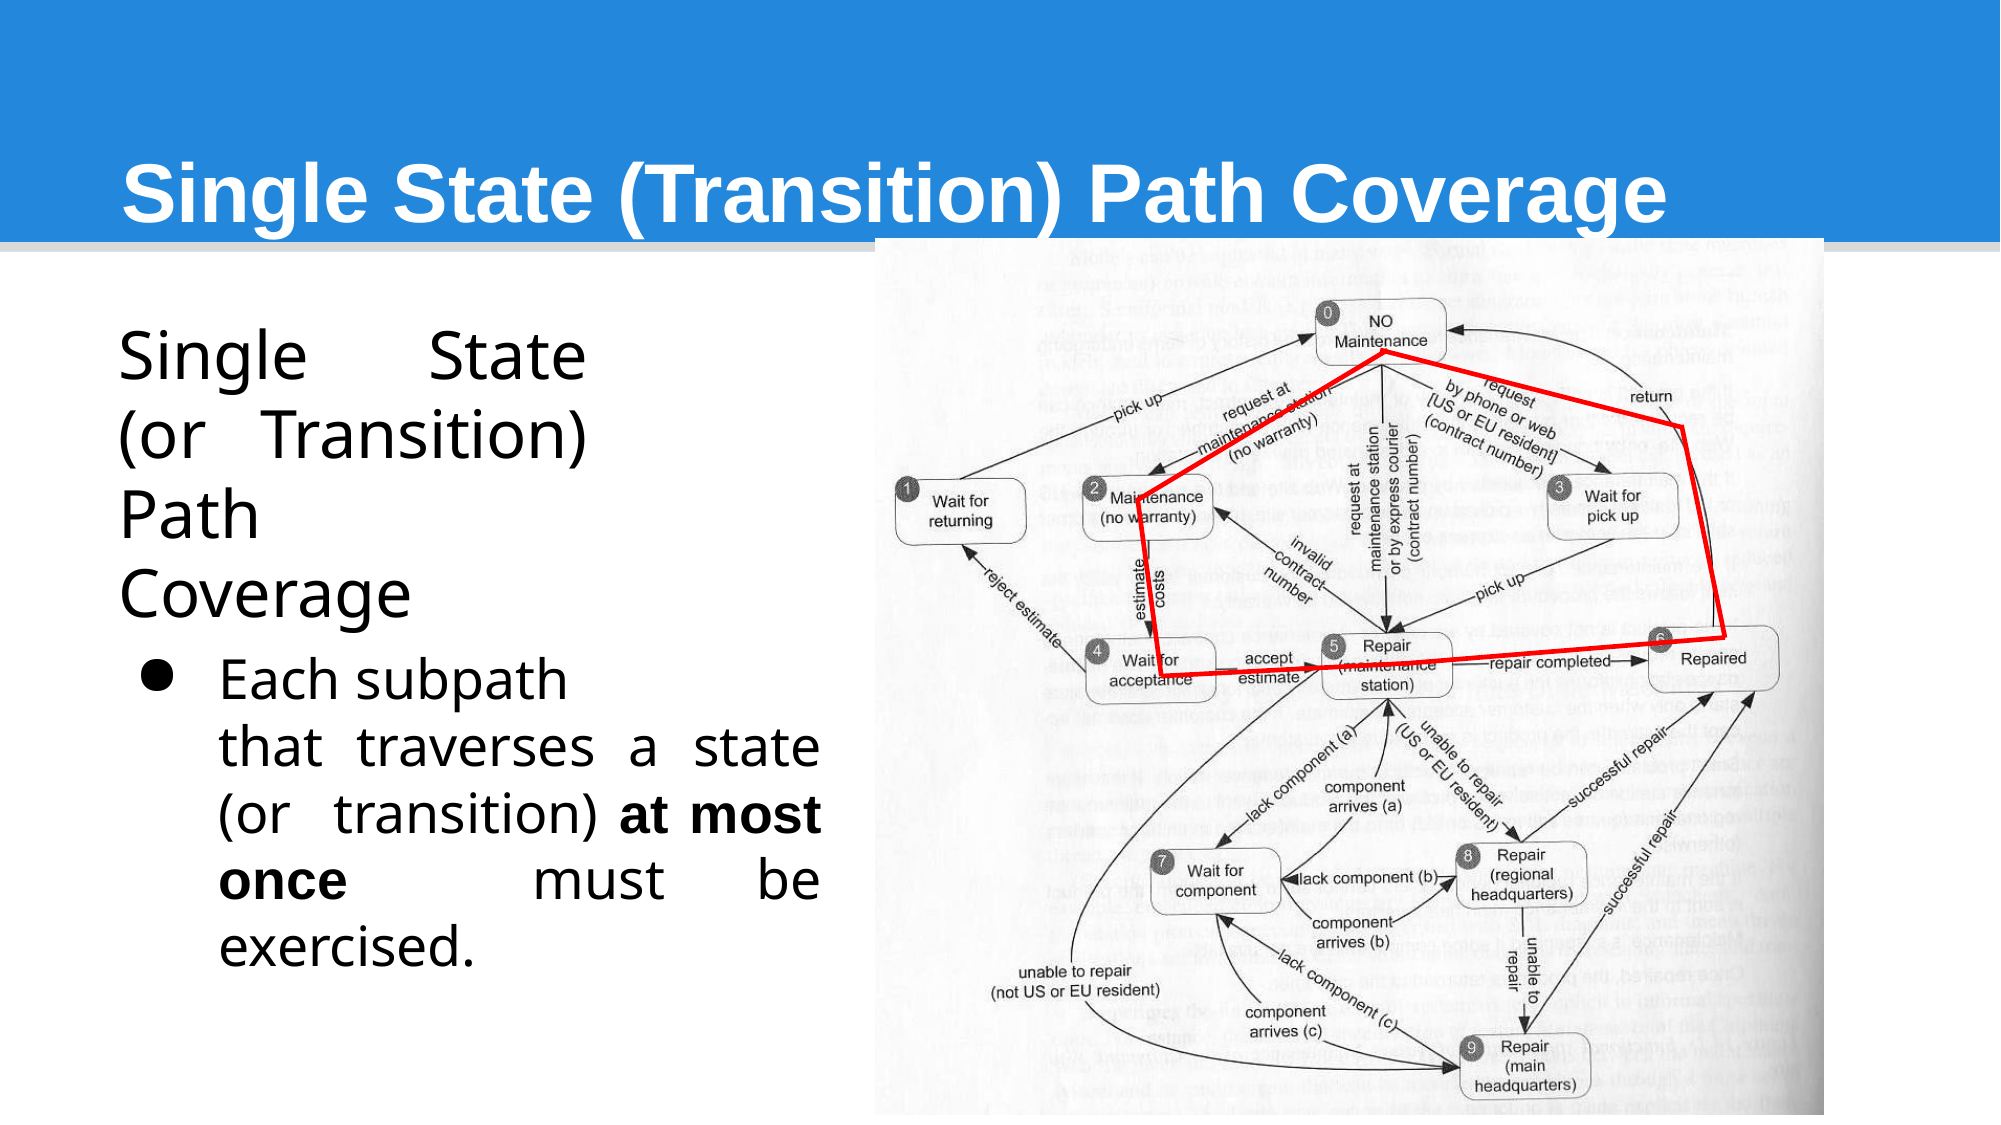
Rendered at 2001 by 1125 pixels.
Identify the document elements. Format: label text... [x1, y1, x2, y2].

text_box Single State (or Transition) Path Coverage Each subpath that traverses a state (or transition) at most once must be exercised. [115, 307, 824, 978]
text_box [1137, 349, 1388, 501]
title Single State (Transition) Path Coverage [118, 136, 1682, 328]
picture [874, 237, 1824, 1115]
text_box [1411, 637, 1726, 664]
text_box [1681, 424, 1726, 639]
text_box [1161, 662, 1413, 677]
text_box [1379, 349, 1682, 428]
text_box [1137, 497, 1162, 677]
